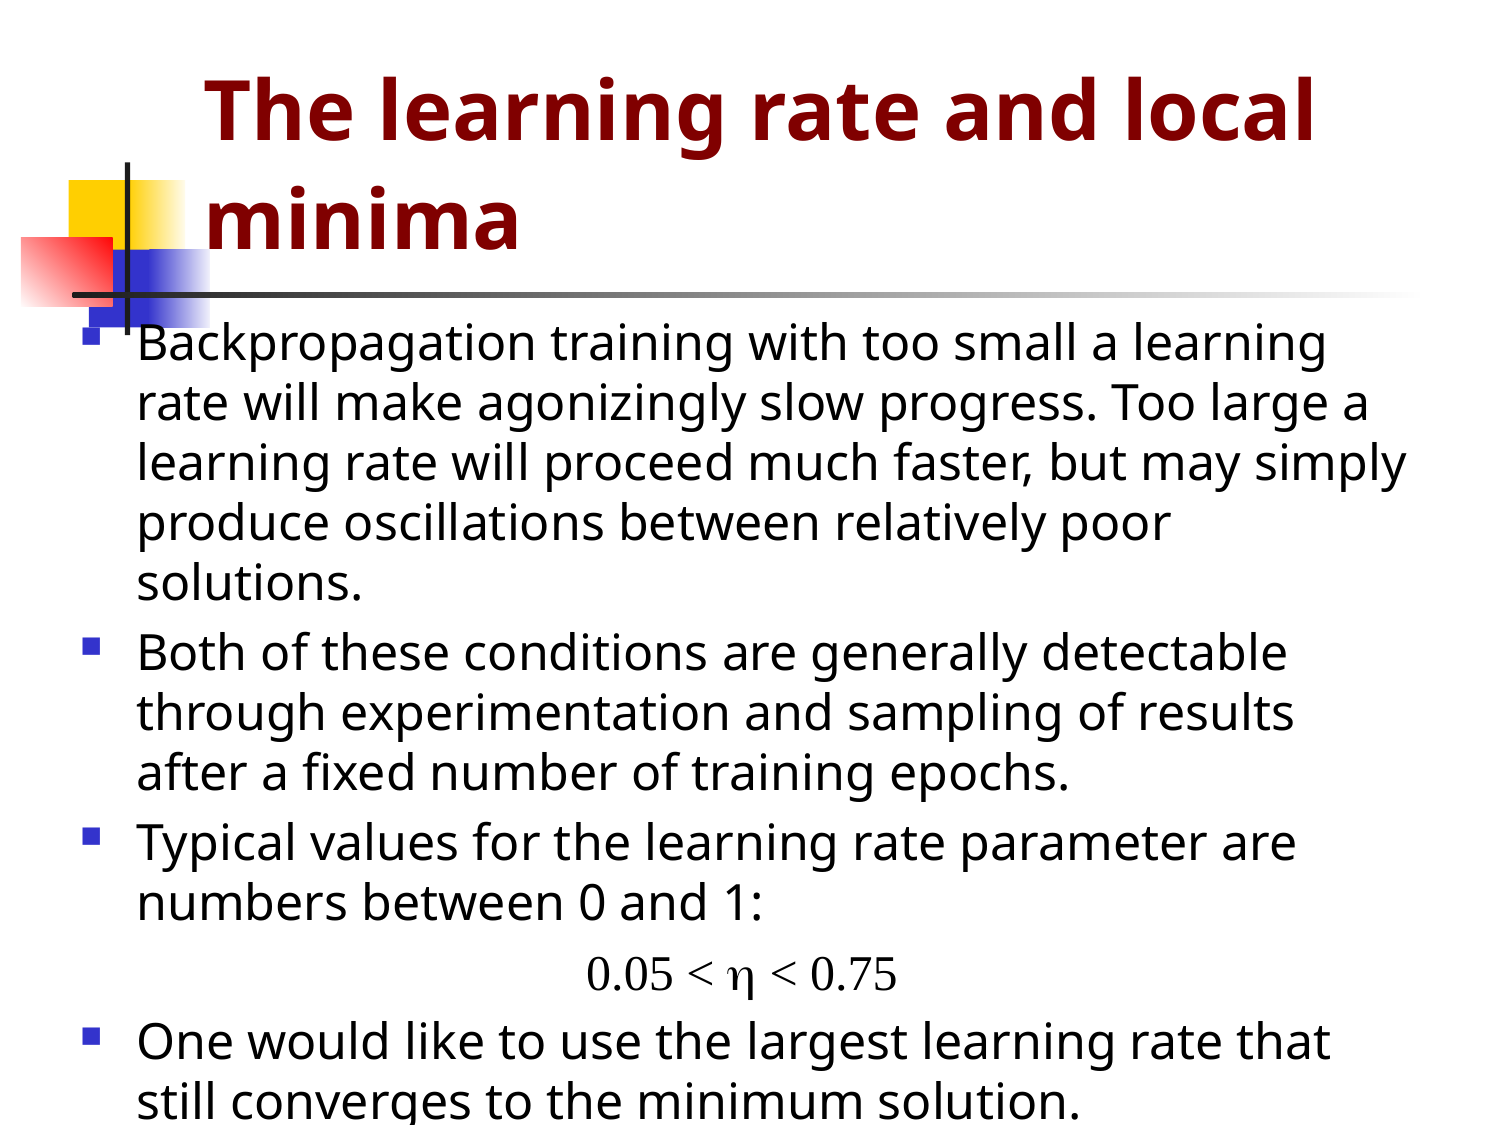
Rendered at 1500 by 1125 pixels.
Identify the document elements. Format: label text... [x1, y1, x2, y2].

title The learning rate and local minima [188, 35, 1468, 275]
list Backpropagation training with too small a learning rate will make agonizingly slow progress. Too large a learning rate will proceed much faster, but may simply produce oscillations between relatively poor solutions. Both of these conditions are generally detectable through experimentation and sampling of results after a fixed number of training epochs. Typical values for the learning rate parameter are numbers between 0 and 1: 0.05 <  < 0.75 One would like to use the largest learning rate that still converges to the minimum solution. [64, 302, 1424, 1071]
